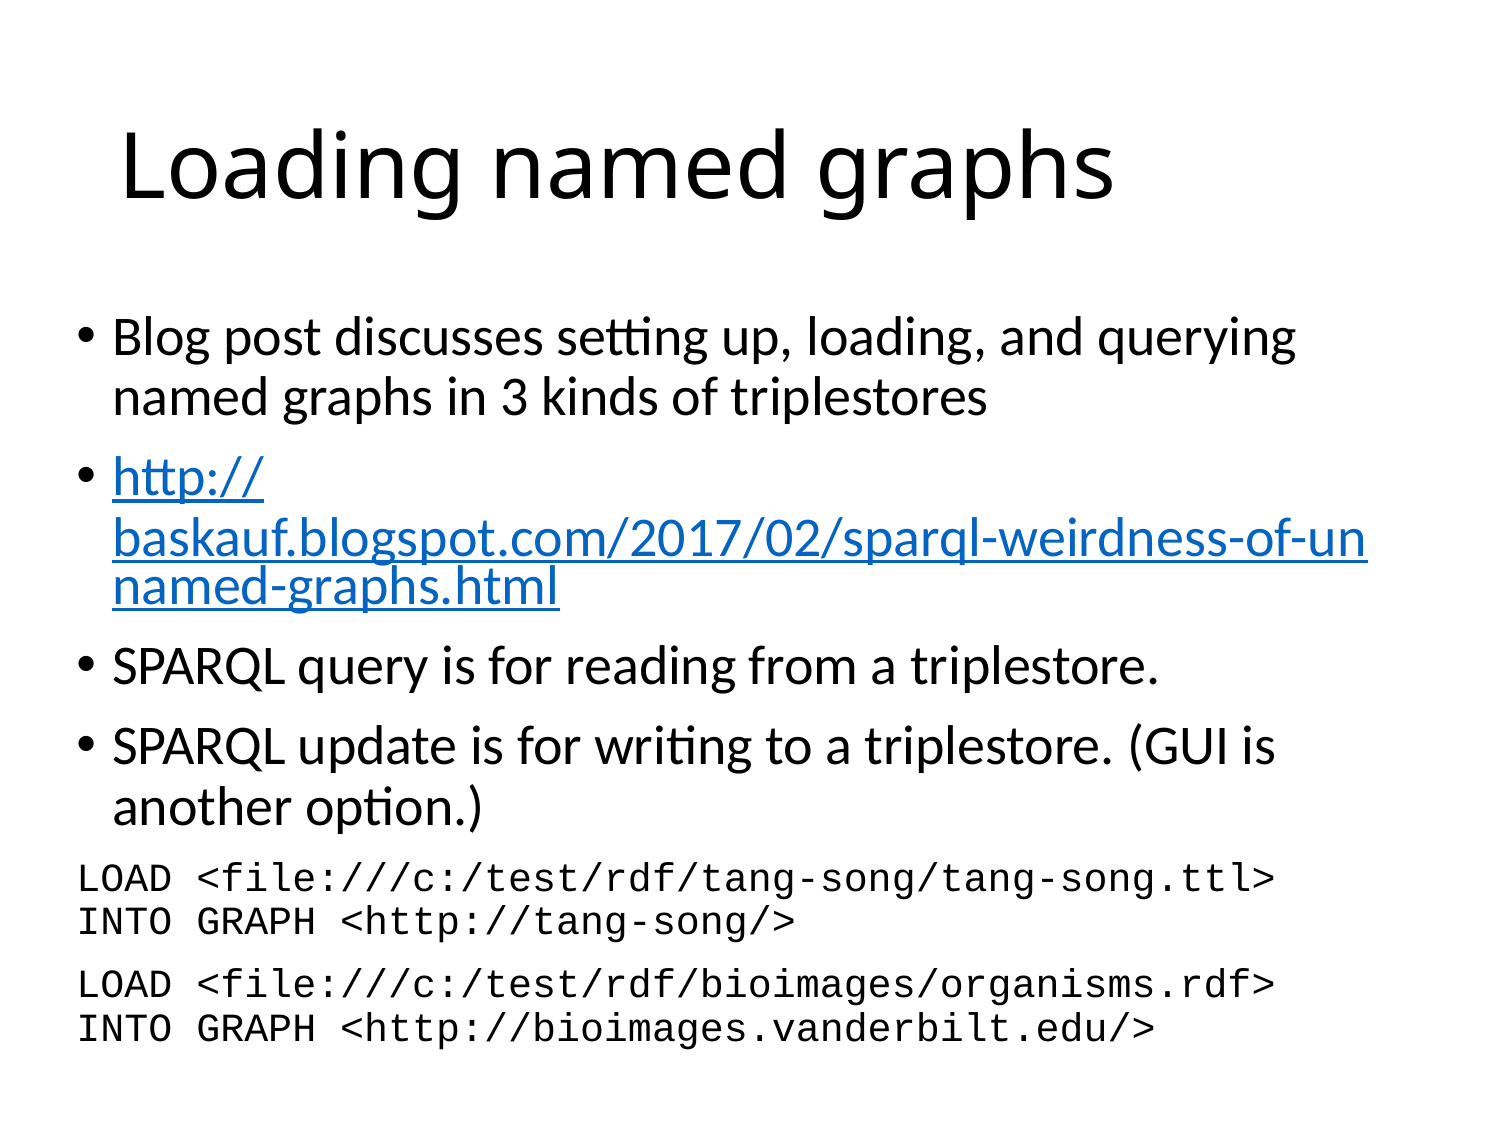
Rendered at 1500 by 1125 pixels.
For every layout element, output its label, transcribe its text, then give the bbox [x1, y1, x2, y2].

title Loading named graphs [103, 59, 1397, 278]
list Blog post discusses setting up, loading, and querying named graphs in 3 kinds of triplestores http://baskauf.blogspot.com/2017/02/sparql-weirdness-of-unnamed-graphs.html SPARQL query is for reading from a triplestore. SPARQL update is for writing to a triplestore. (GUI is another option.) LOAD <file:///c:/test/rdf/tang-song/tang-song.ttl> INTO GRAPH <http://tang-song/> LOAD <file:///c:/test/rdf/bioimages/organisms.rdf> INTO GRAPH <http://bioimages.vanderbilt.edu/> [61, 299, 1397, 1014]
